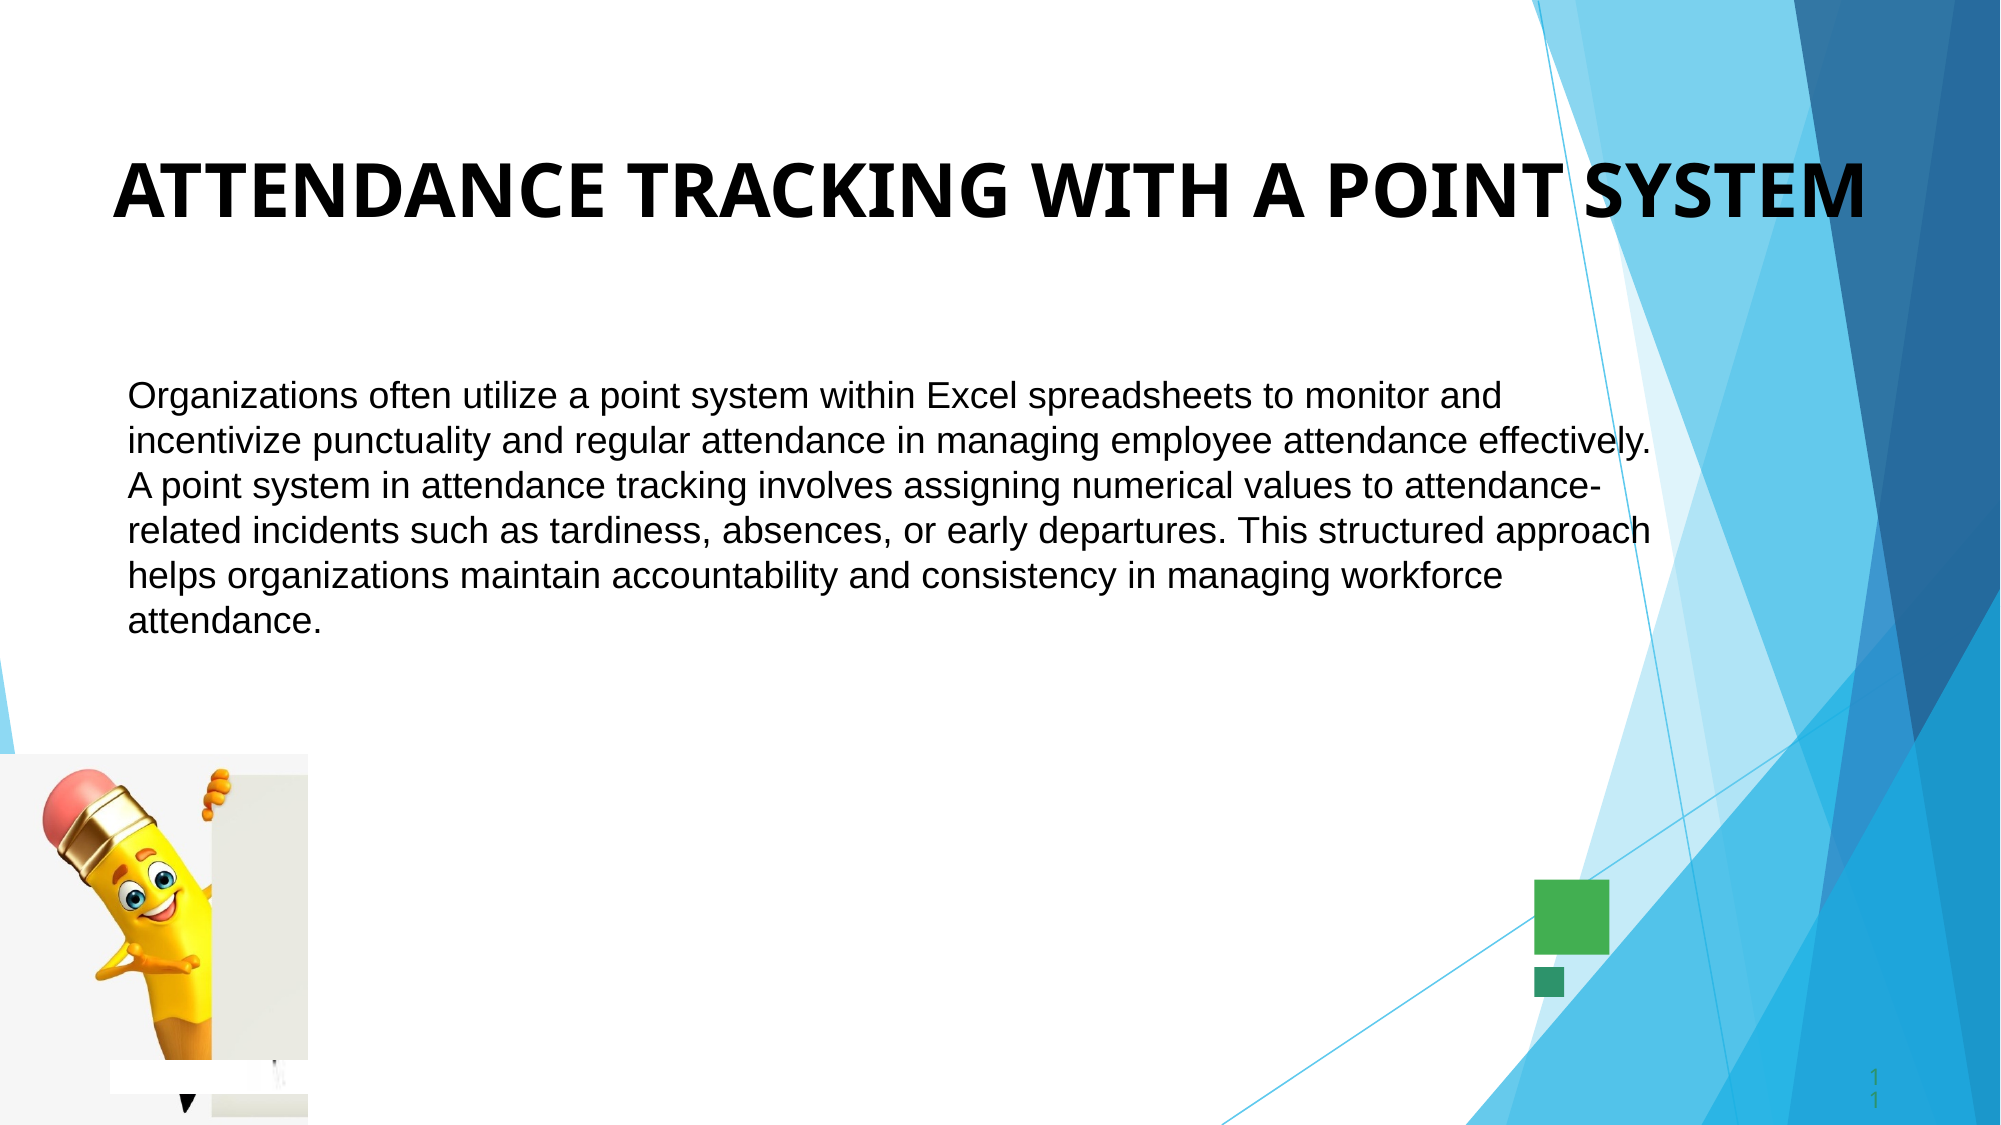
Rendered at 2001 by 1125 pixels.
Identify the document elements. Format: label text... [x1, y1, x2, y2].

text_box [1534, 967, 1565, 997]
picture [0, 754, 463, 1125]
title ATTENDANCE TRACKING WITH A POINT SYSTEM [91, 140, 1900, 331]
slide_number 11 [1862, 1061, 1888, 1125]
text_box Organizations often utilize a point system within Excel spreadsheets to monitor and incentivize punctuality and regular attendance in managing employee attendance effectively. A point system in attendance tracking involves assigning numerical values to attendance-related incidents such as tardiness, absences, or early departures. This structured approach helps organizations maintain accountability and consistency in managing workforce attendance. [112, 363, 1675, 649]
text_box [1534, 879, 1610, 955]
